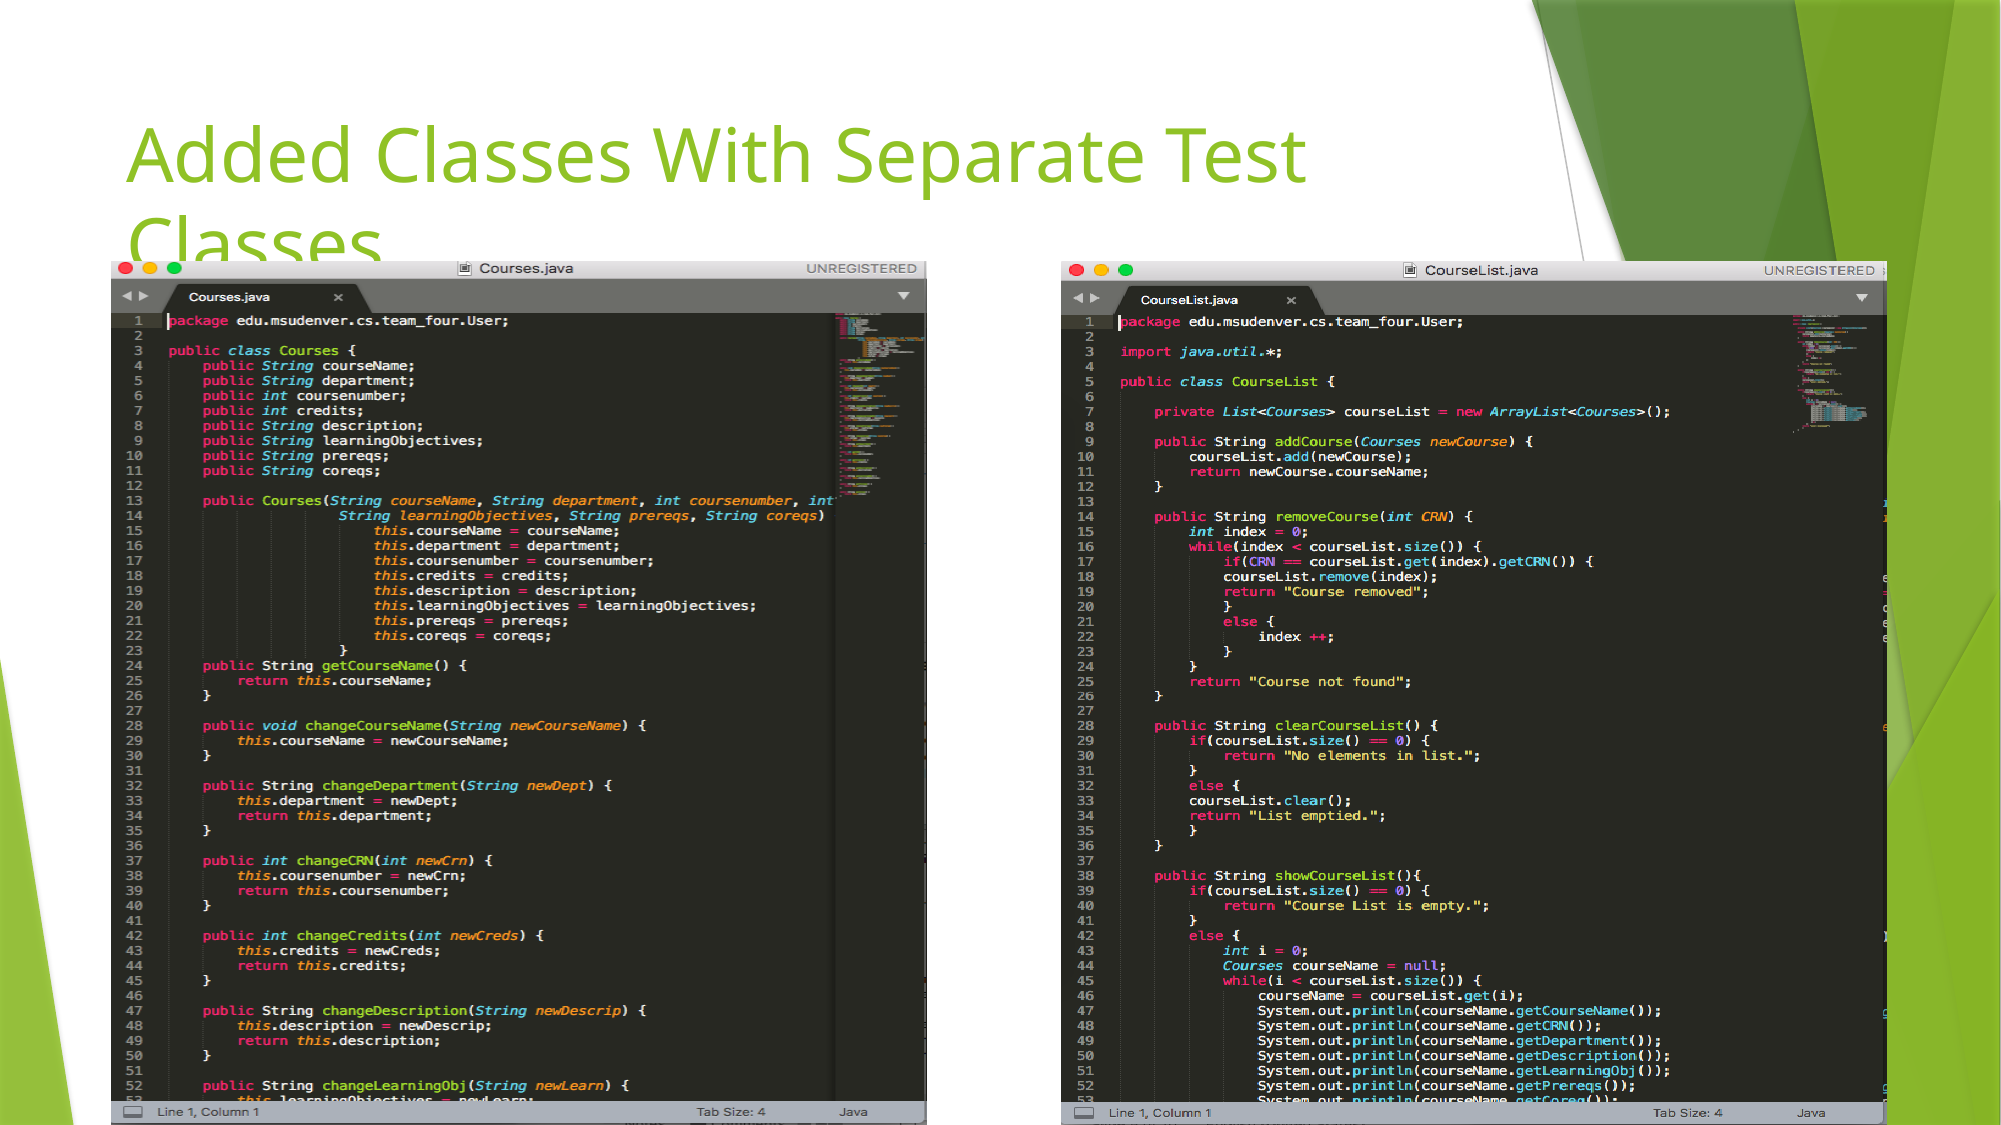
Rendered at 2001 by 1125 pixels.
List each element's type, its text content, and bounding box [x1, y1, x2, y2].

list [1061, 260, 1887, 1125]
picture [110, 260, 928, 1125]
title Added Classes With Separate Test Classes [111, 99, 1577, 317]
